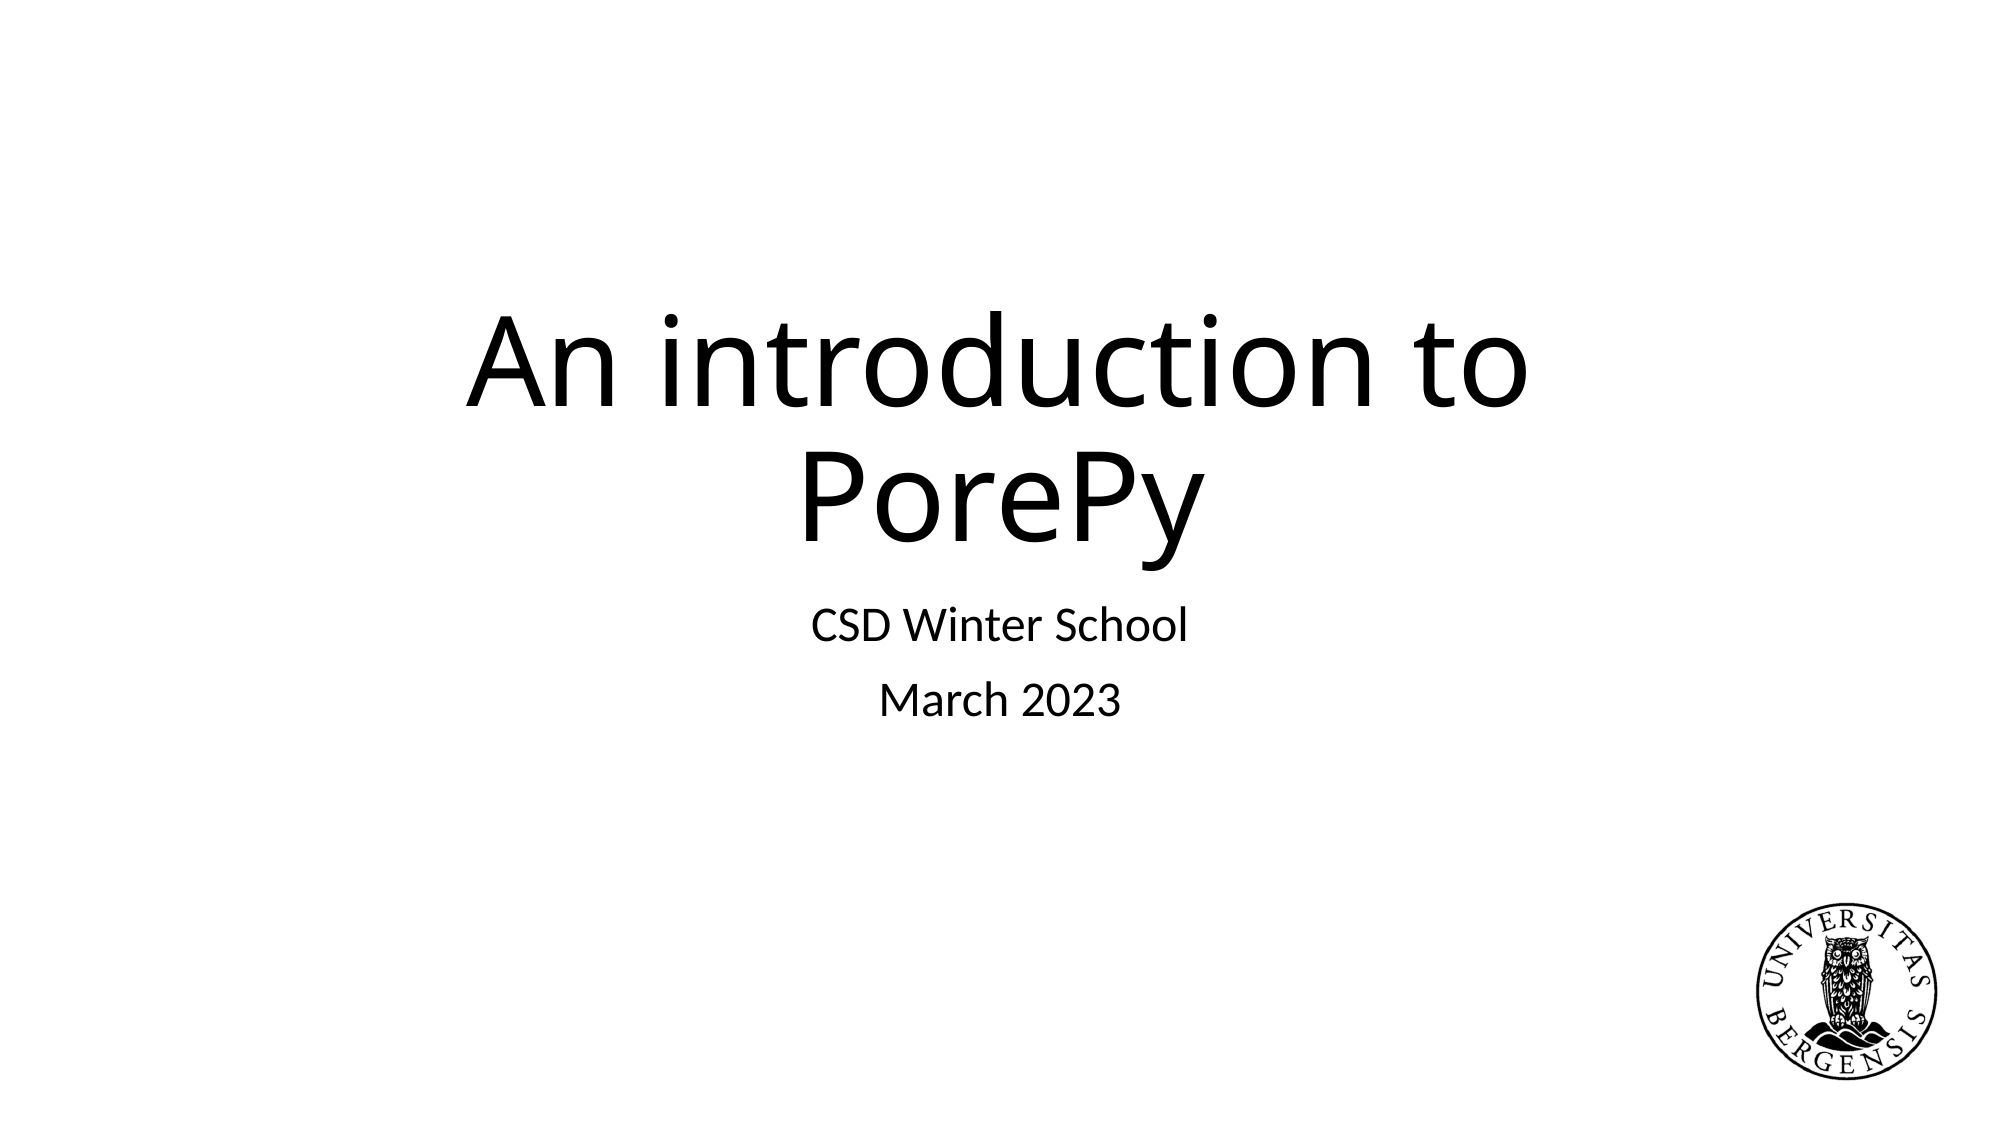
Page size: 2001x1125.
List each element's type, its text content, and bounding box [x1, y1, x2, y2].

picture [1755, 902, 1940, 1083]
title An introduction to PorePy [249, 184, 1750, 576]
subtitle CSD Winter School March 2023 [249, 590, 1750, 863]
